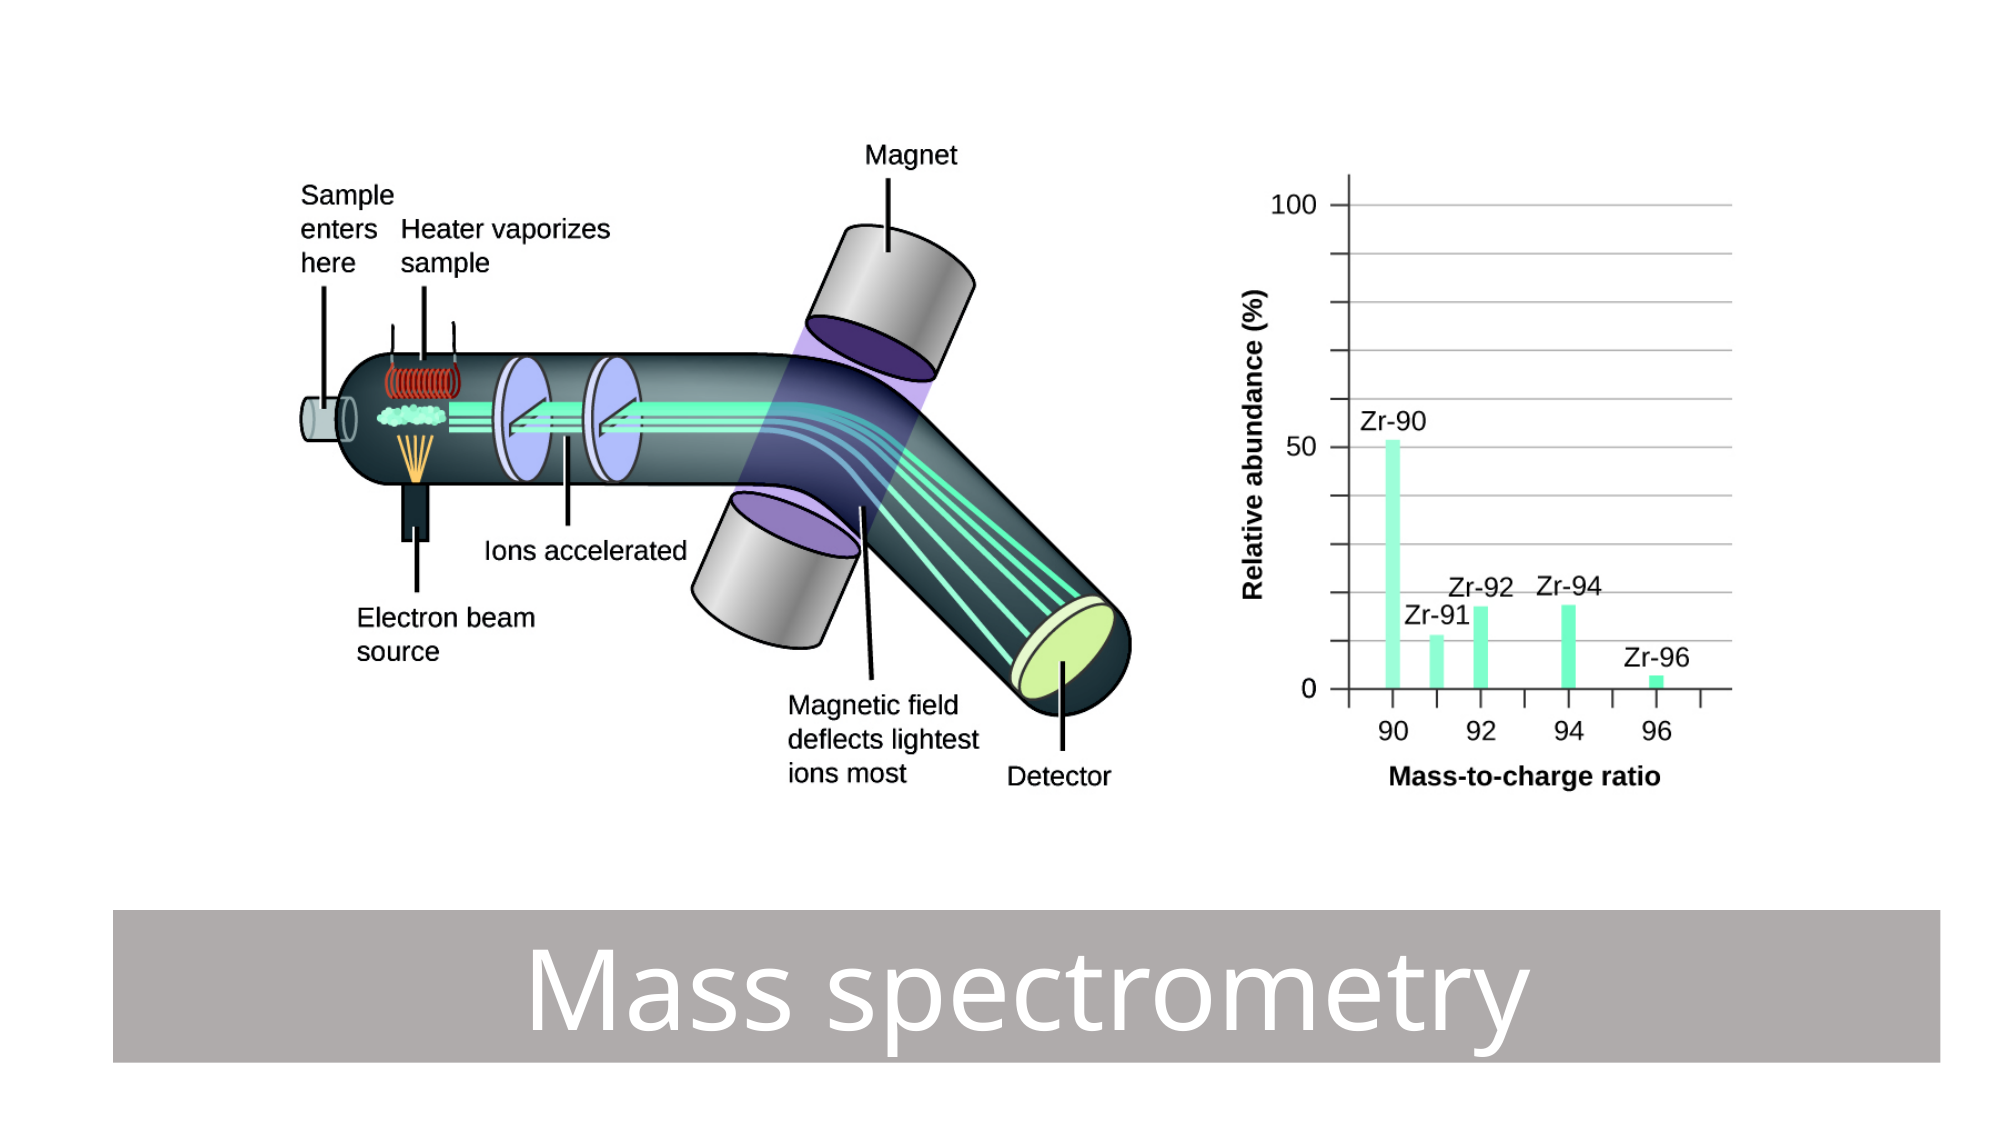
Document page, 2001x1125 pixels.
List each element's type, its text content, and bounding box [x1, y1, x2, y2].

picture [297, 128, 1740, 801]
text_box Mass spectrometry [113, 910, 1941, 1063]
